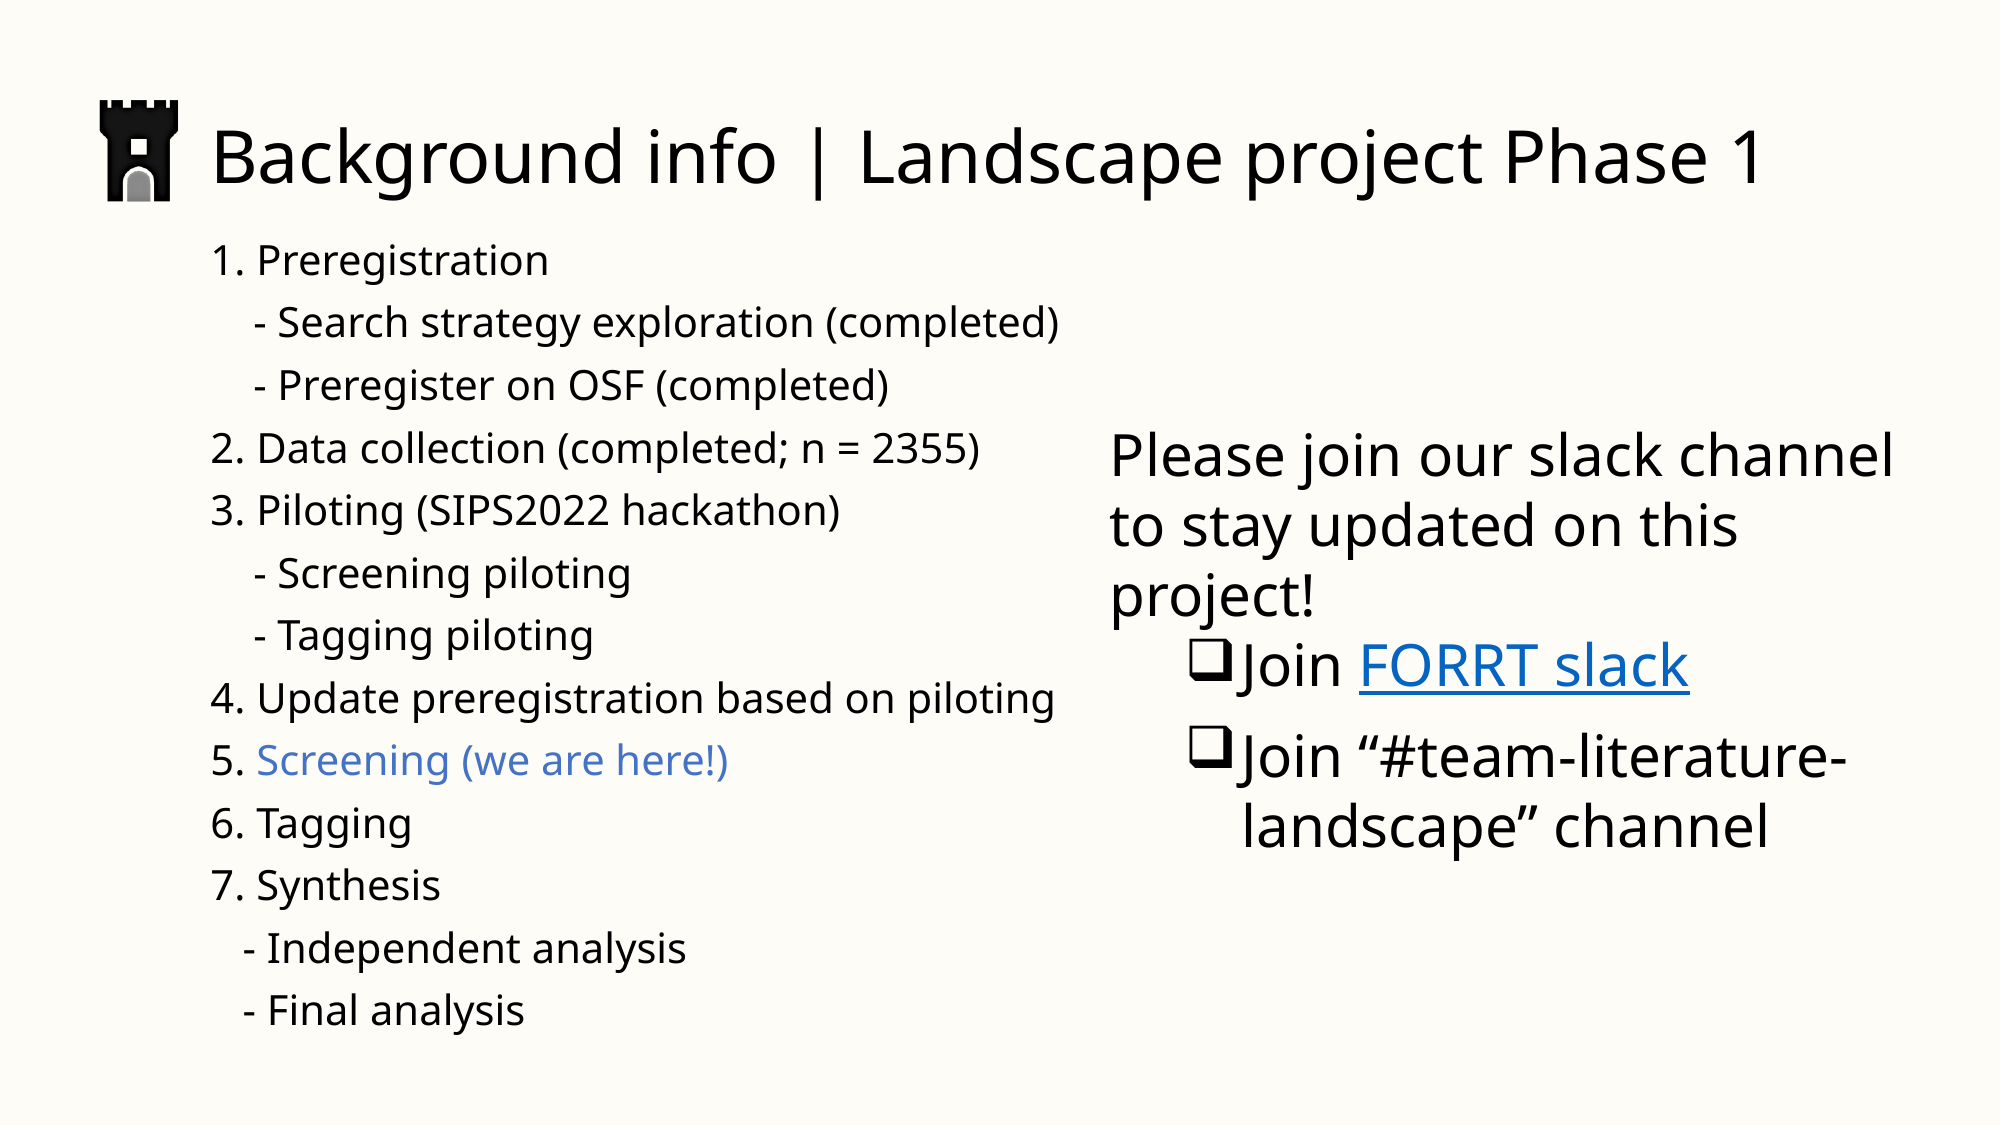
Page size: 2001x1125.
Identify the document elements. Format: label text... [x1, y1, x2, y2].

text_box Background info | Landscape project Phase 1 [195, 112, 1917, 224]
text_box Please join our slack channel to stay updated on this project! Join FORRT slack Join “#team-literature-landscape” channel [1095, 410, 1946, 940]
text_box 1. Preregistration - Search strategy exploration (completed) - Preregister on OSF (completed) 2. Data collection (completed; n = 2355) 3. Piloting (SIPS2022 hackathon) - Screening piloting - Tagging piloting 4. Update preregistration based on piloting 5. Screening (we are here!) 6. Tagging 7. Synthesis - Independent analysis - Final analysis [195, 226, 1806, 1042]
picture [83, 90, 196, 204]
